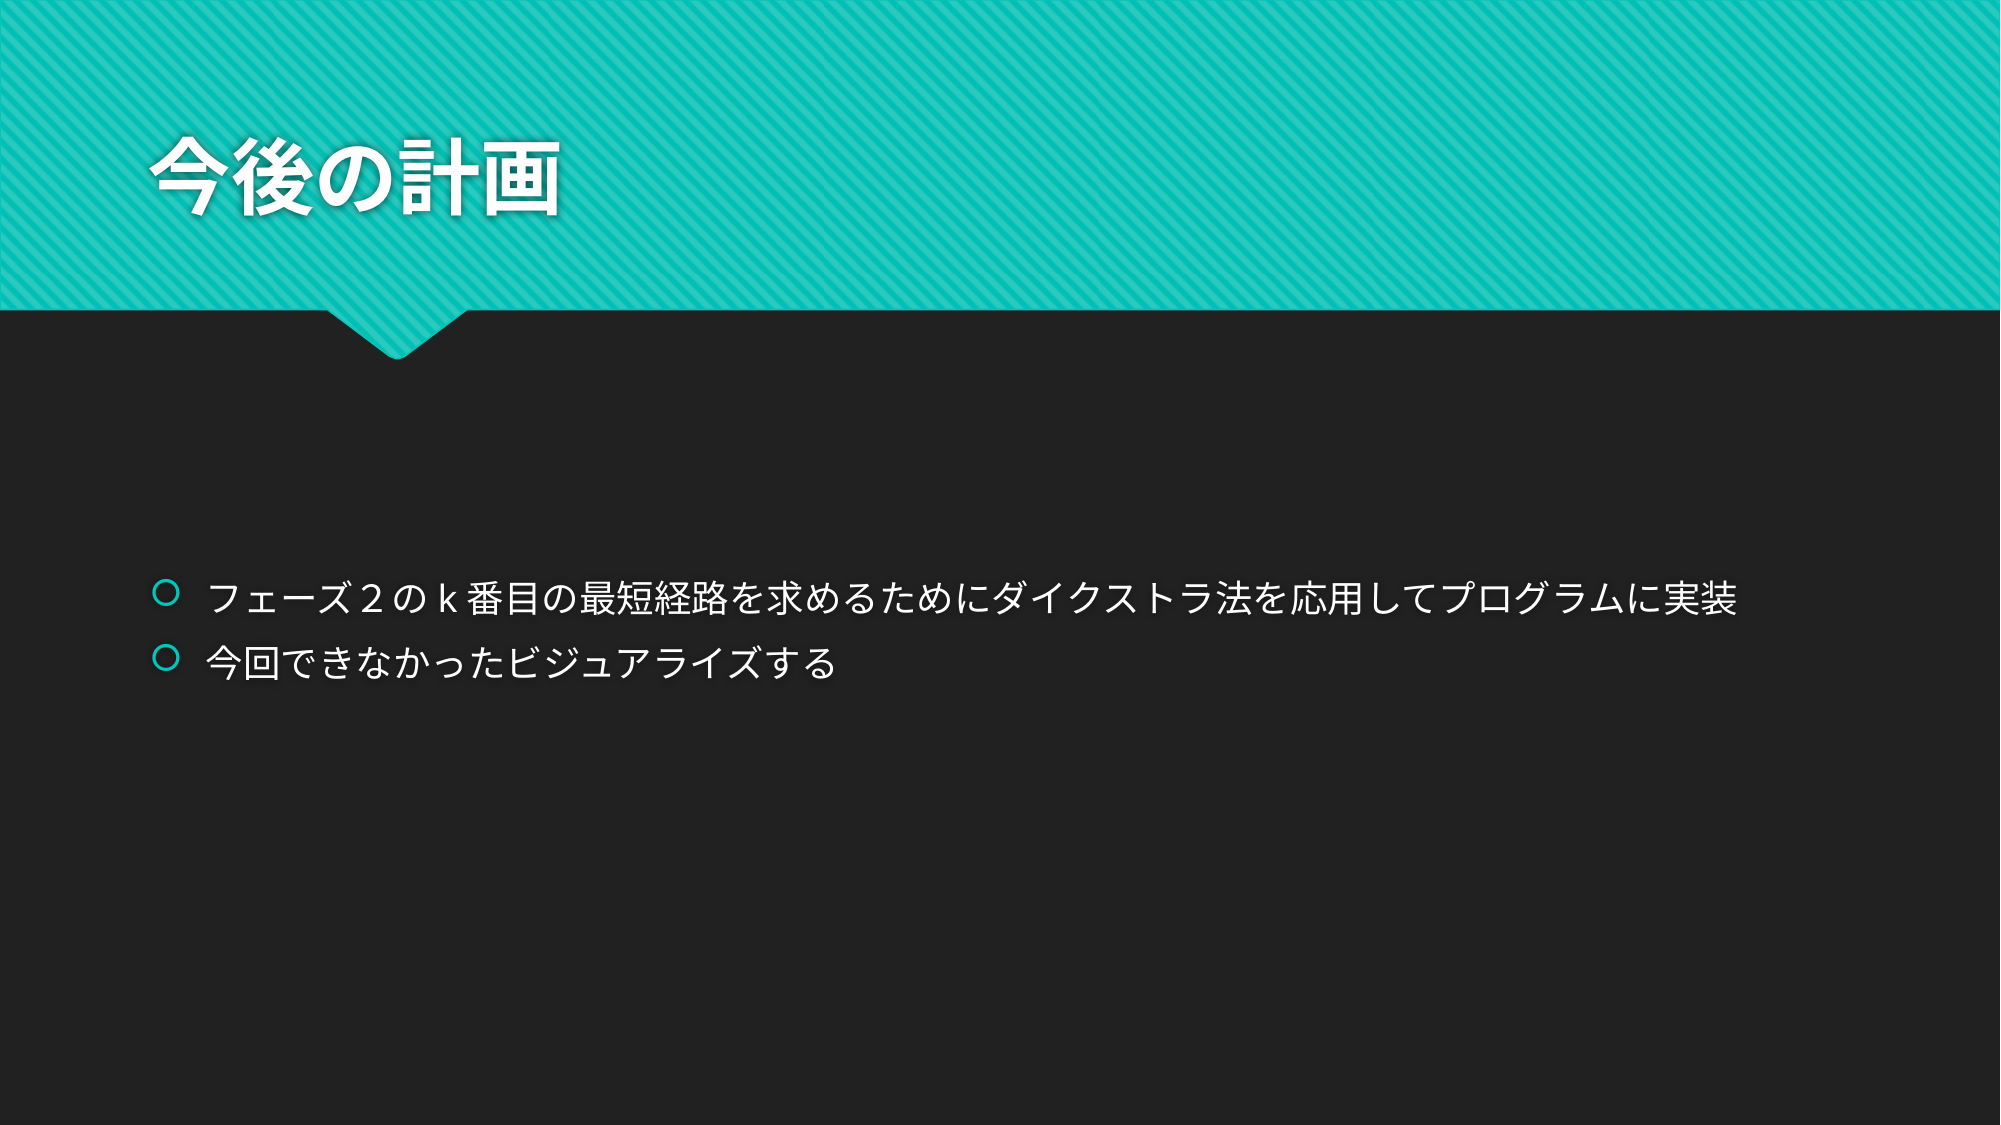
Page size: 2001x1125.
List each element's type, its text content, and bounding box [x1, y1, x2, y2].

title 今後の計画 [132, 73, 1868, 233]
list フェーズ２のk番目の最短経路を求めるためにダイクストラ法を応用してプログラムに実装 今回できなかったビジュアライズする [134, 364, 1866, 962]
